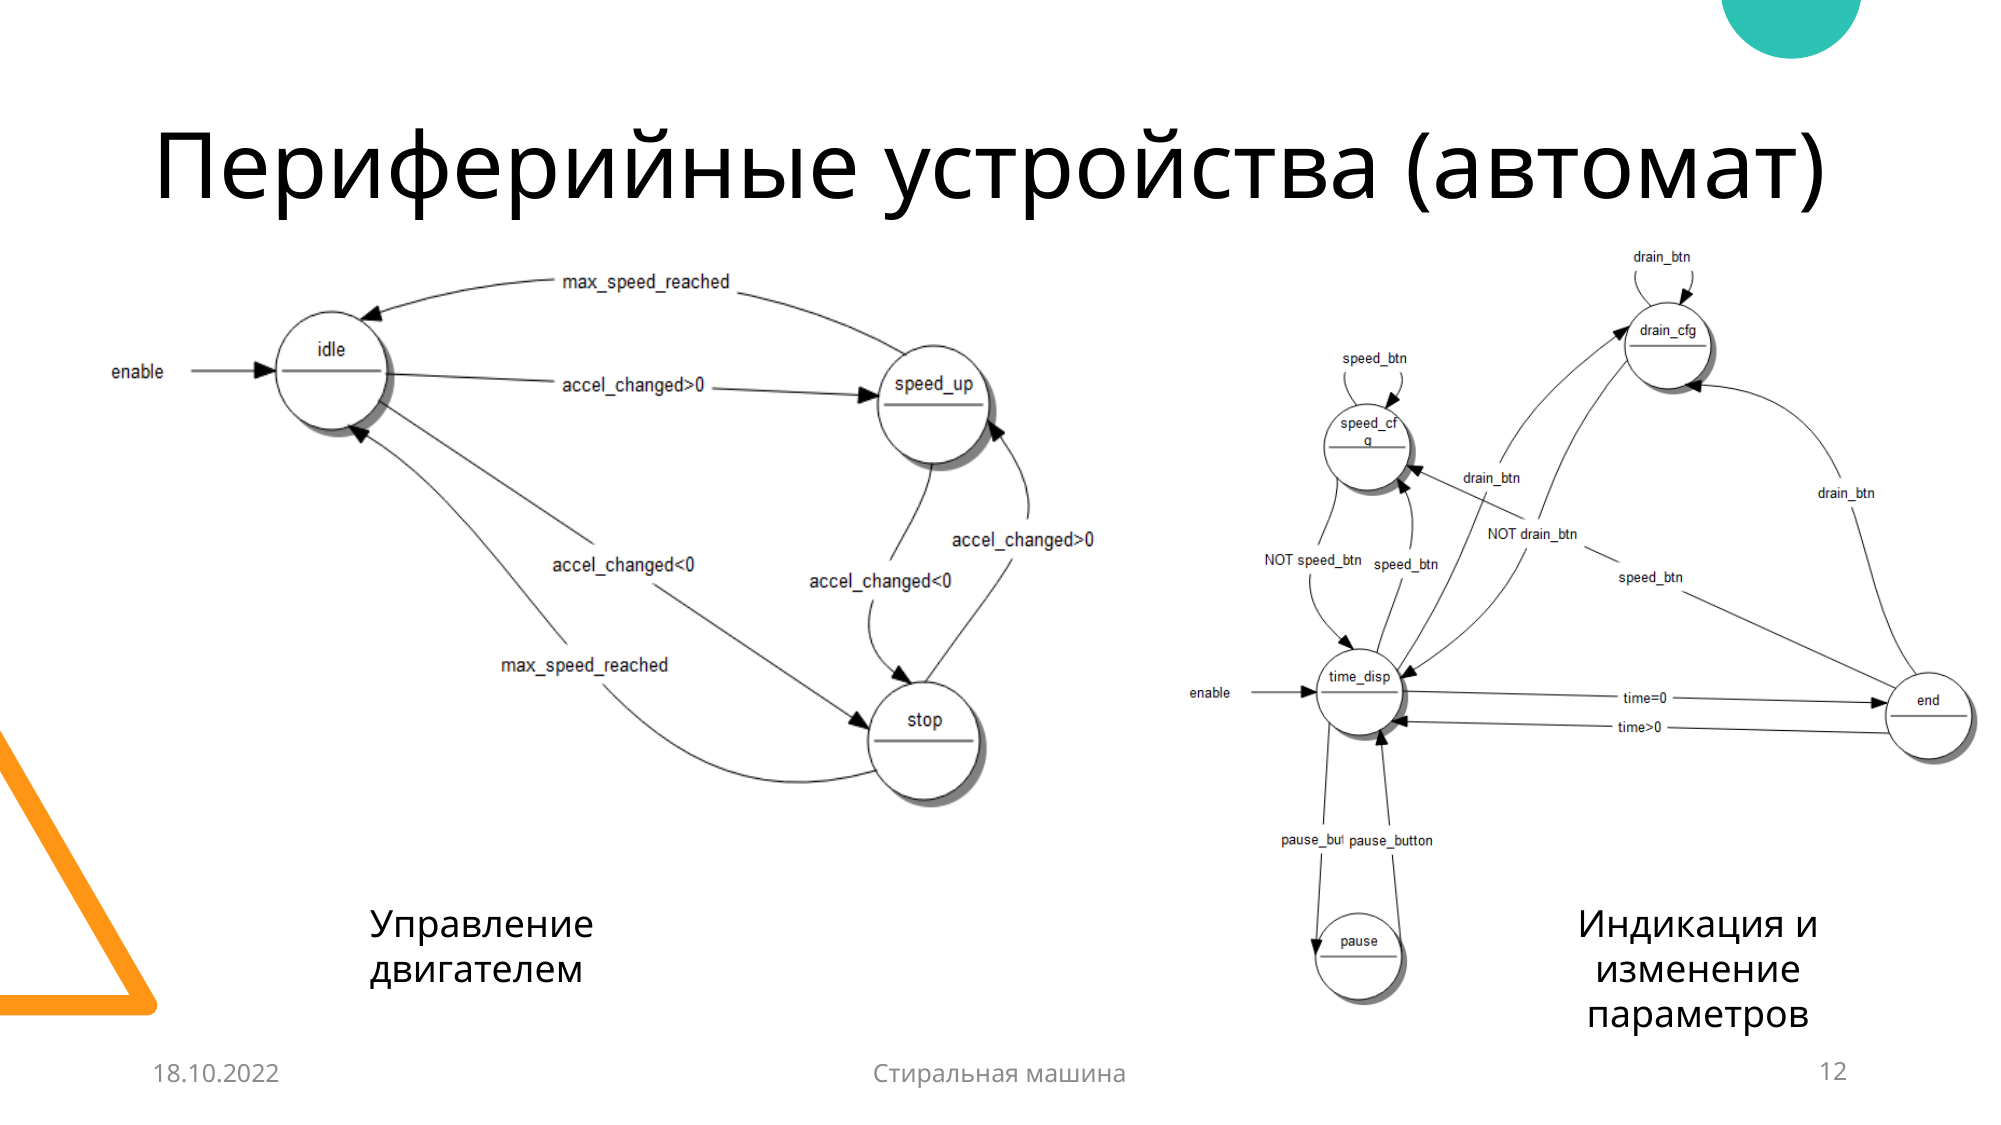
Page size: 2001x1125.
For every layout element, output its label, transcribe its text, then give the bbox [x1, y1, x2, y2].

slide_number 12 [1412, 1042, 1863, 1103]
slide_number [137, 1042, 588, 1103]
footer Стиральная машина [662, 1042, 1338, 1103]
picture [86, 259, 1100, 866]
title Периферийные устройства (автомат) [137, 59, 1863, 278]
text_box Управление двигателем [354, 892, 779, 998]
picture [1169, 238, 2000, 1018]
text_box Индикация и изменение параметров [1486, 1018, 1910, 1043]
